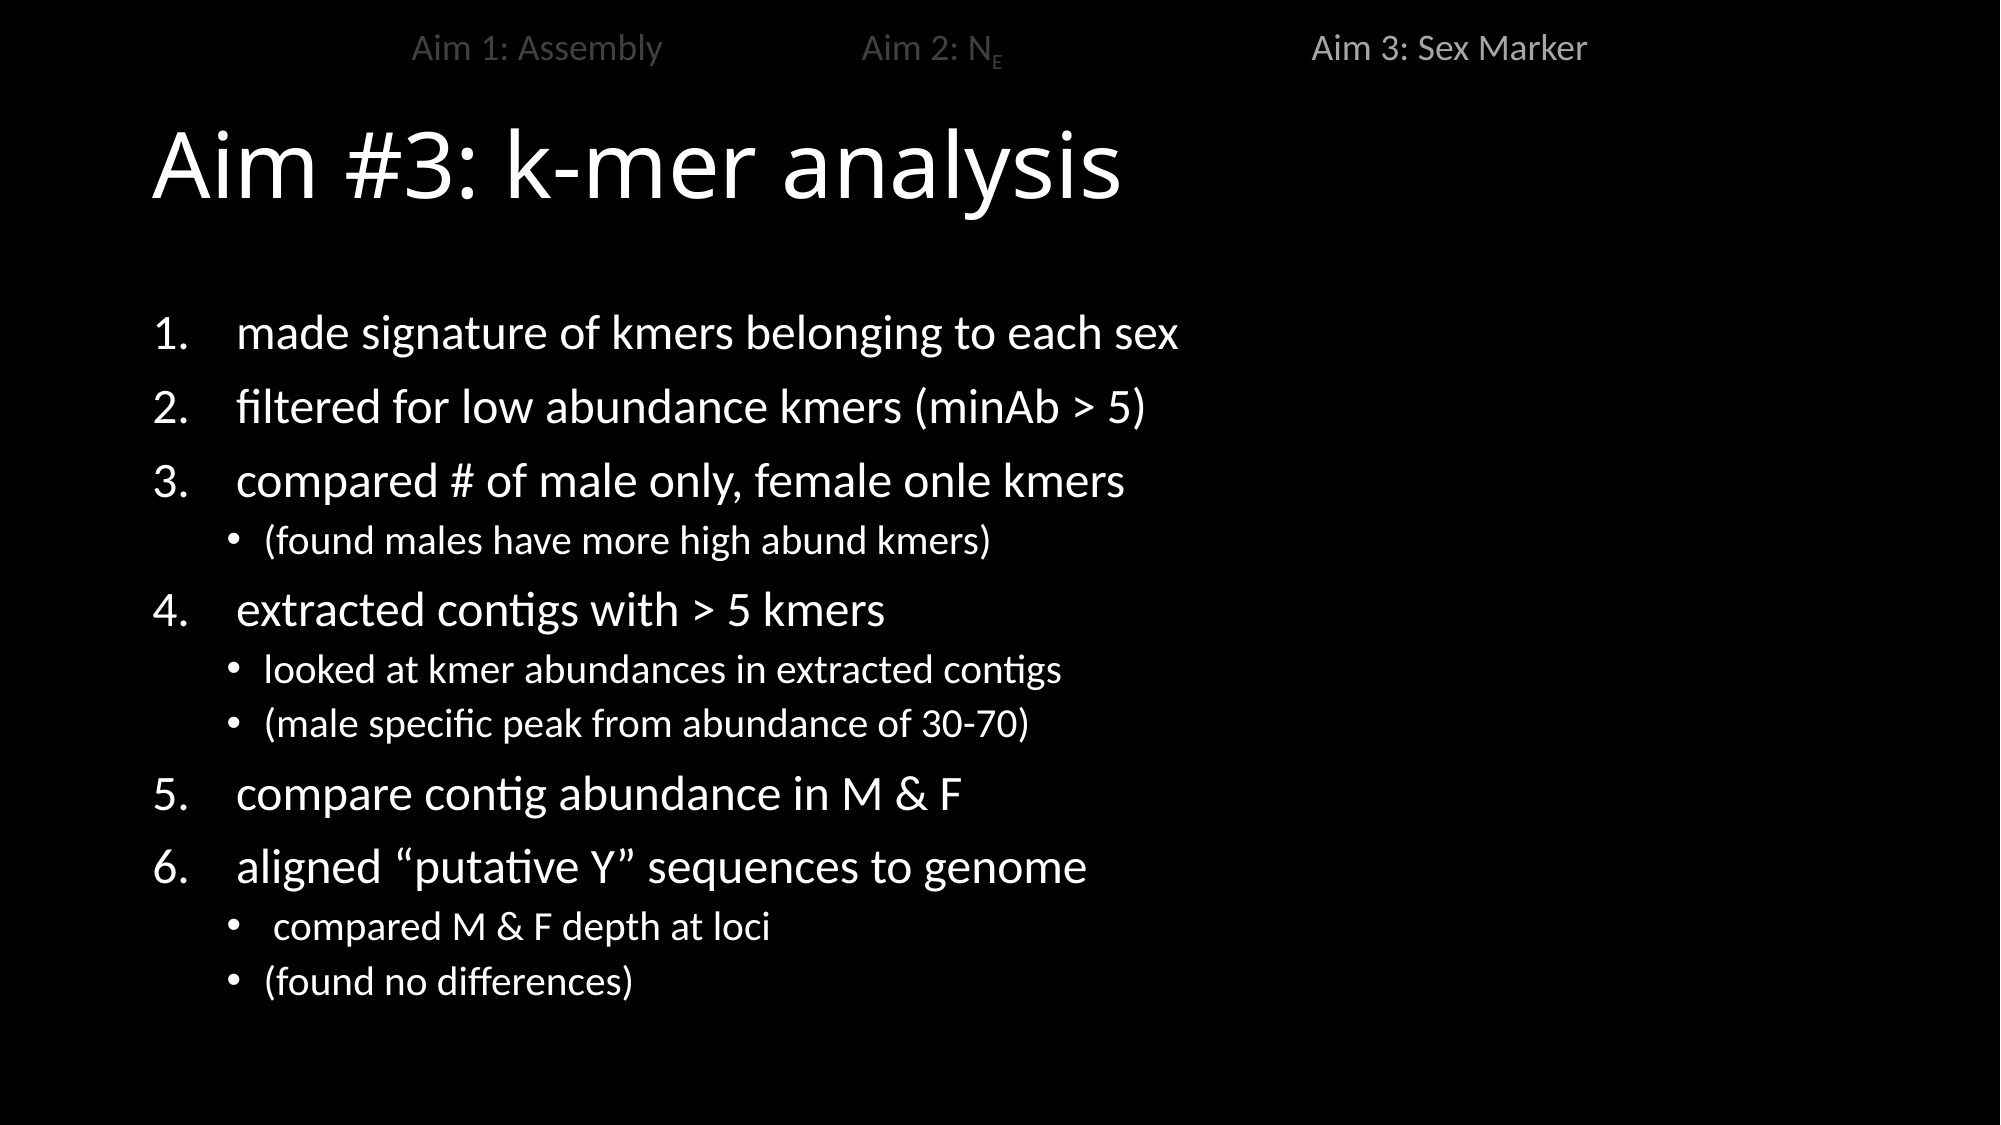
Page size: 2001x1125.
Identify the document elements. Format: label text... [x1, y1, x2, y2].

text_box Aim 1: Assembly Aim 2: NE Aim 3: Sex Marker [0, 15, 2000, 82]
title Aim #3: k-mer analysis [137, 82, 1863, 278]
list made signature of kmers belonging to each sex filtered for low abundance kmers (minAb > 5) compared # of male only, female onle kmers (found males have more high abund kmers) extracted contigs with > 5 kmers looked at kmer abundances in extracted contigs (male specific peak from abundance of 30-70) compare contig abundance in M & F aligned “putative Y” sequences to genome compared M & F depth at loci (found no differences) [137, 299, 1882, 1014]
